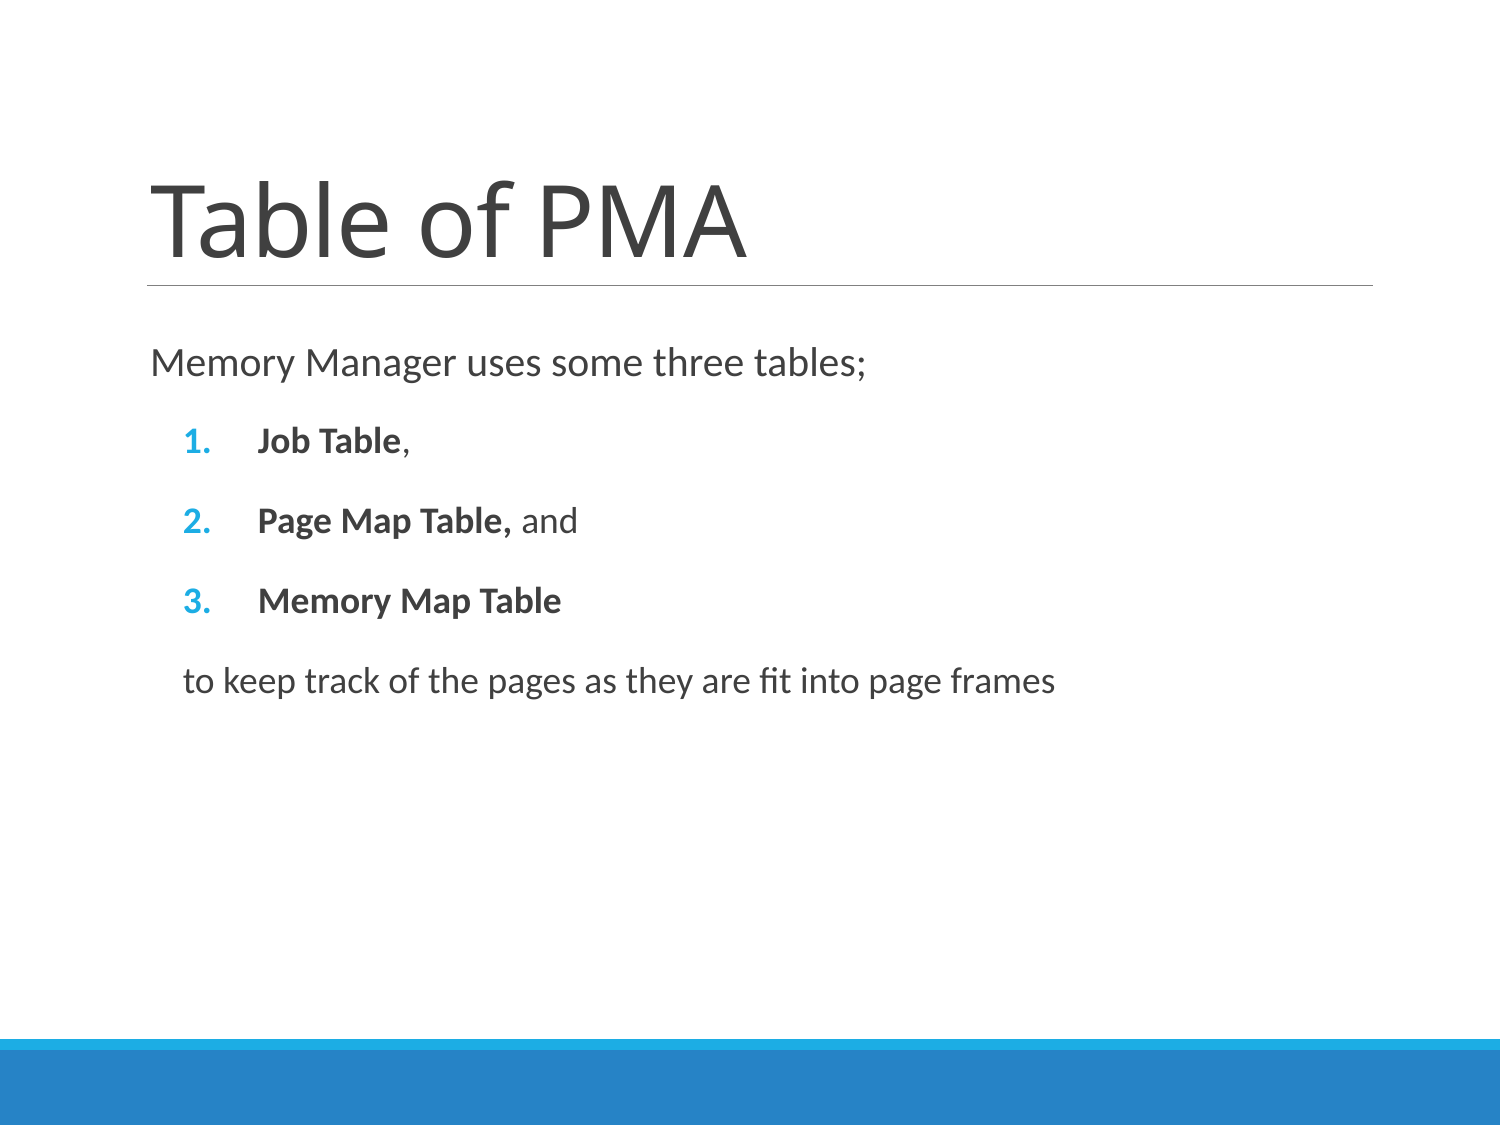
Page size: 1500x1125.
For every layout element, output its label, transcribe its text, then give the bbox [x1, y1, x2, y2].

title Table of PMA [135, 47, 1373, 285]
list Memory Manager uses some three tables; Job Table, Page Map Table, and Memory Map Table to keep track of the pages as they are fit into page frames [135, 302, 1373, 963]
